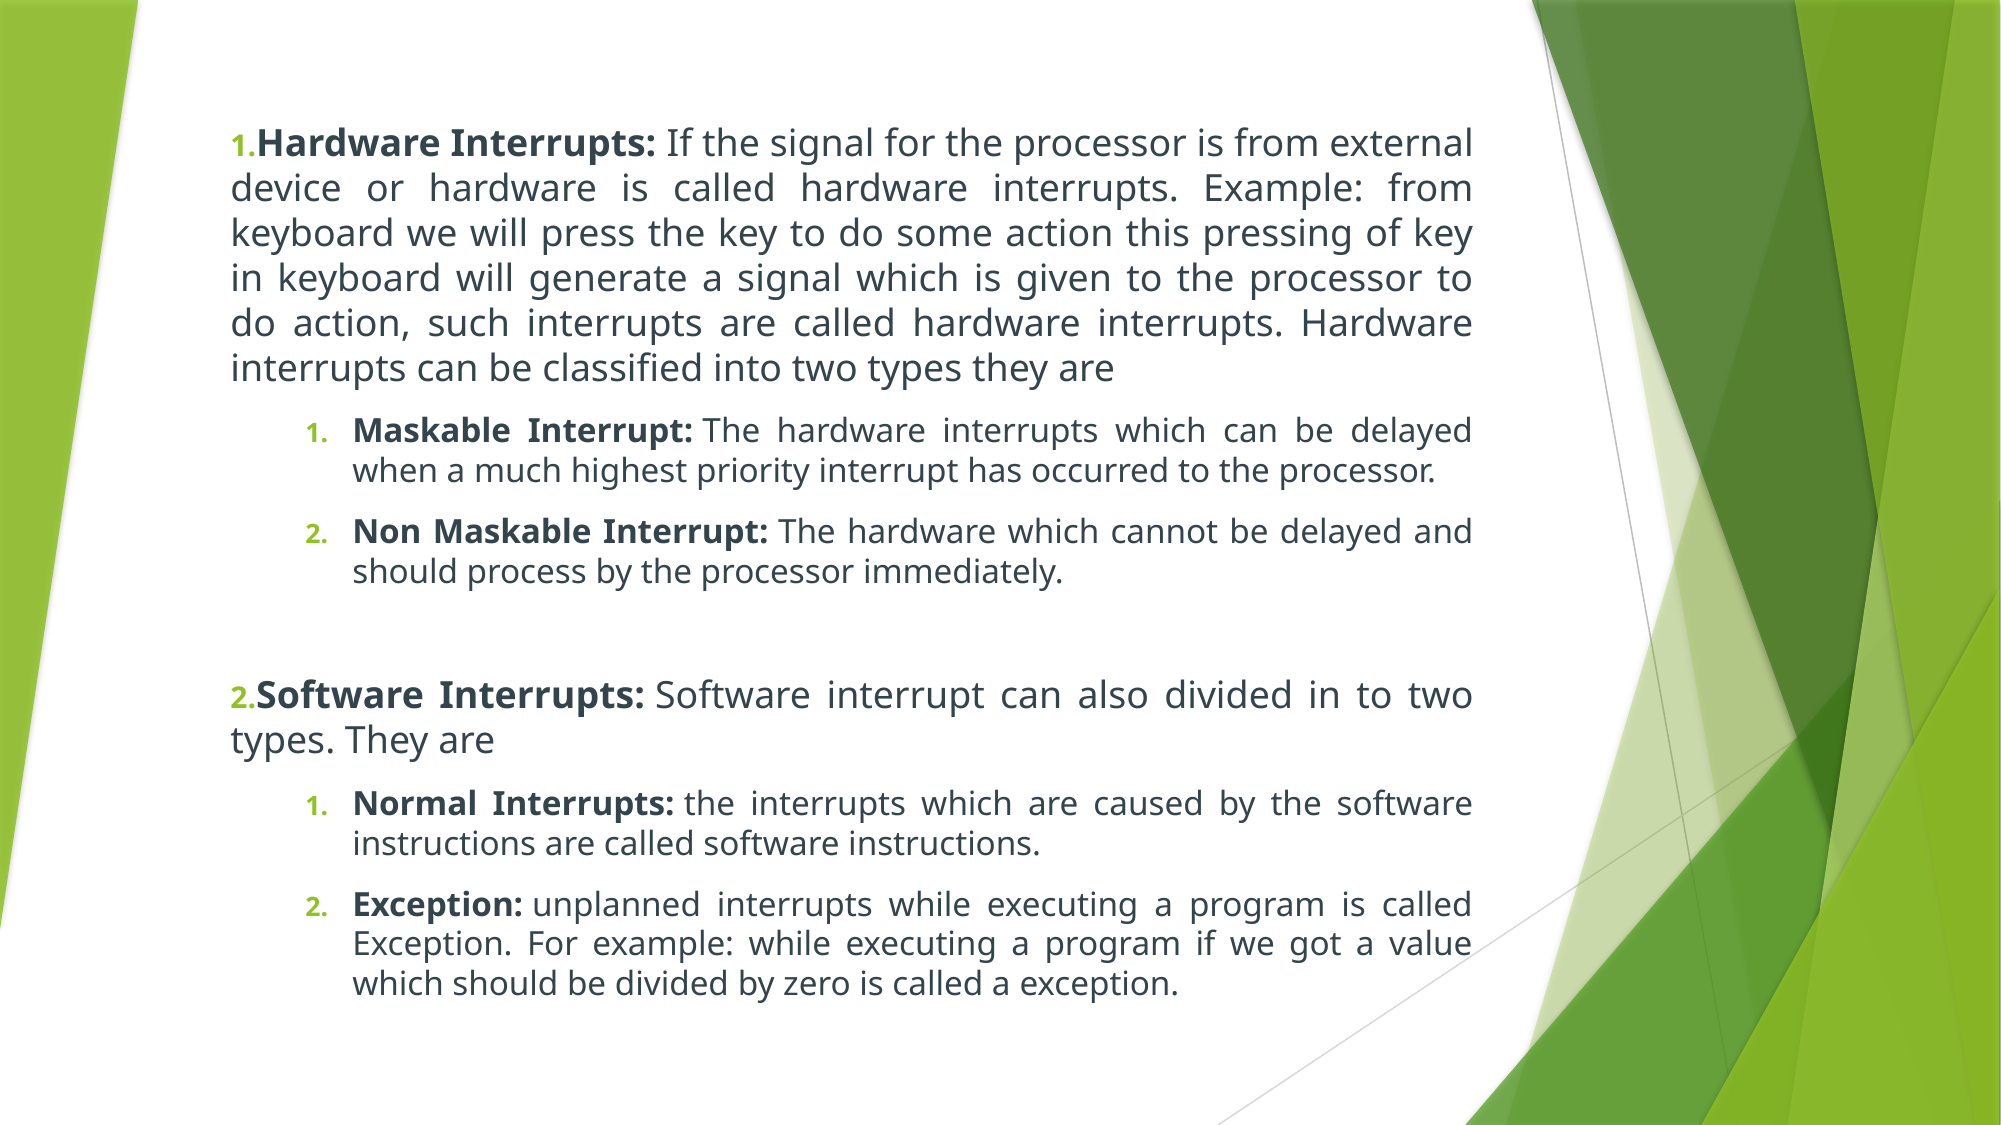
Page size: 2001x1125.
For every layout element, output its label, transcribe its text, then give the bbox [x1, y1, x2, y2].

subtitle Hardware Interrupts: If the signal for the processor is from external device or hardware is called hardware interrupts. Example: from keyboard we will press the key to do some action this pressing of key in keyboard will generate a signal which is given to the processor to do action, such interrupts are called hardware interrupts. Hardware interrupts can be classified into two types they are Maskable Interrupt: The hardware interrupts which can be delayed when a much highest priority interrupt has occurred to the processor. Non Maskable Interrupt: The hardware which cannot be delayed and should process by the processor immediately. Software Interrupts: Software interrupt can also divided in to two types. They are Normal Interrupts: the interrupts which are caused by the software instructions are called software instructions. Exception: unplanned interrupts while executing a program is called Exception. For example: while executing a program if we got a value which should be divided by zero is called a exception. [215, 111, 1490, 1074]
